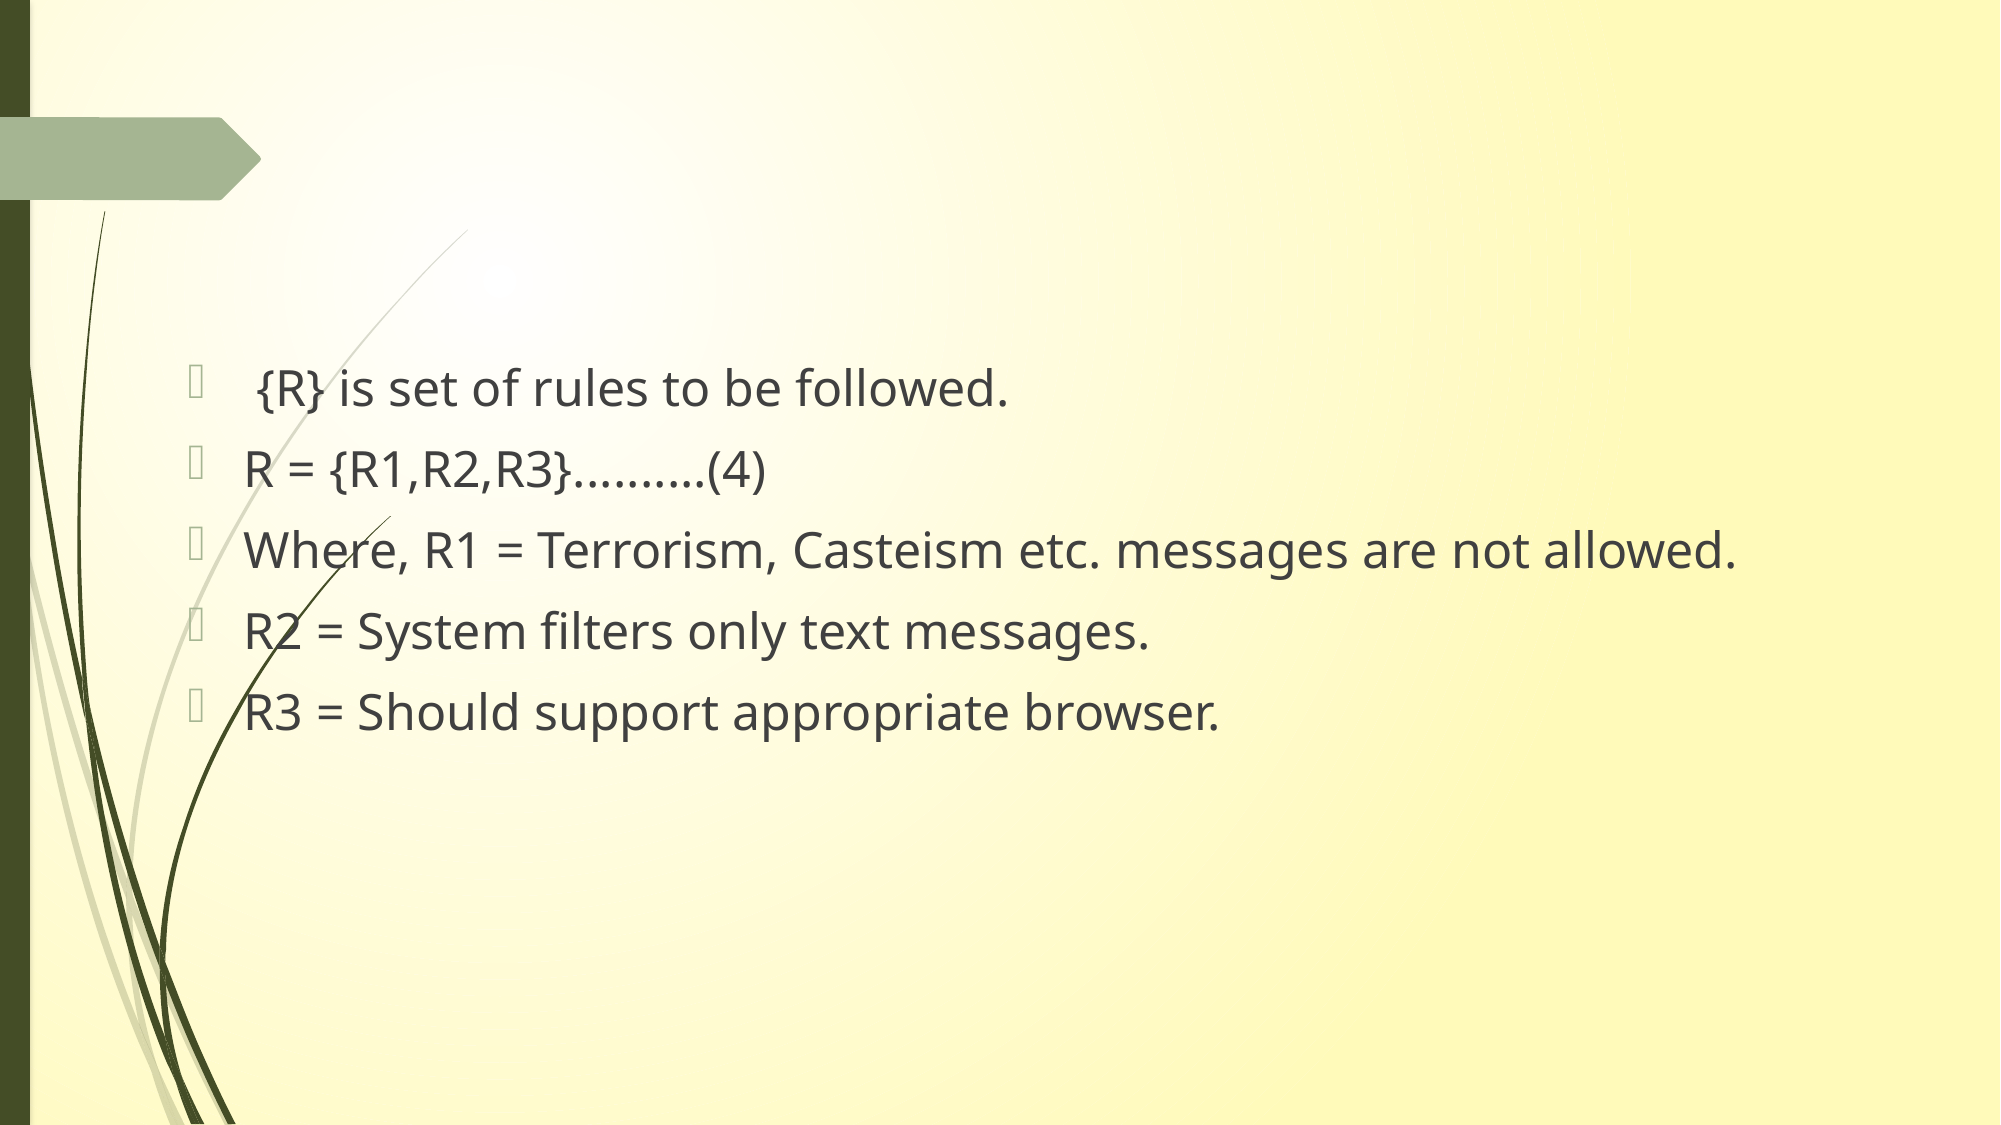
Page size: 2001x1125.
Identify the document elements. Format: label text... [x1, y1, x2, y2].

list {R} is set of rules to be followed. R = {R1,R2,R3}..........(4) Where, R1 = Terrorism, Casteism etc. messages are not allowed. R2 = System filters only text messages. R3 = Should support appropriate browser. [172, 349, 1835, 948]
